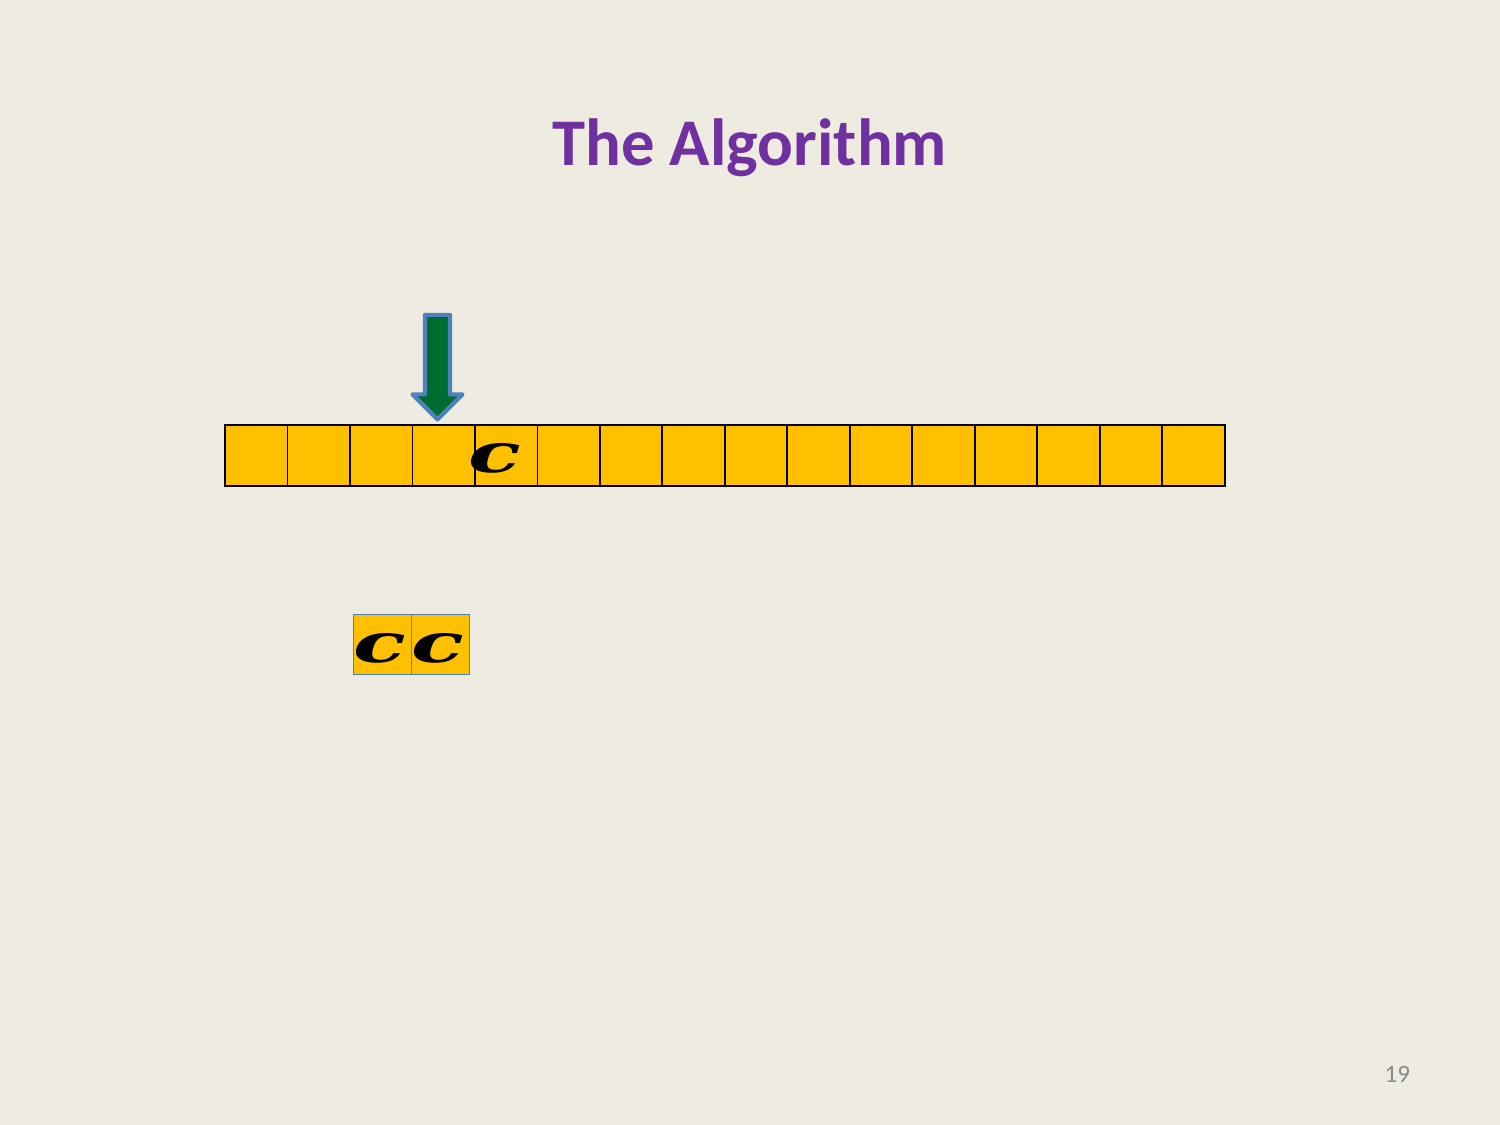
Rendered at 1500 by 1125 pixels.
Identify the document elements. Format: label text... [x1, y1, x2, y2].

table_header [1163, 426, 1224, 485]
slide_number 19 [1074, 1042, 1425, 1103]
table_header [851, 426, 911, 485]
table_header [288, 426, 349, 485]
table_header [1101, 426, 1161, 485]
table_header [351, 426, 412, 485]
table_header [601, 426, 661, 485]
table_header [476, 426, 537, 485]
table_header [1038, 426, 1099, 485]
table_header [538, 426, 599, 485]
table_header [413, 426, 474, 485]
list [24, 262, 1475, 1005]
text_box [410, 312, 465, 422]
title The Algorithm [75, 45, 1425, 233]
table_header [913, 426, 974, 485]
table_header [663, 426, 724, 485]
table_header [788, 426, 849, 485]
table_header [726, 426, 786, 485]
table_header [226, 426, 287, 485]
table_header [976, 426, 1036, 485]
